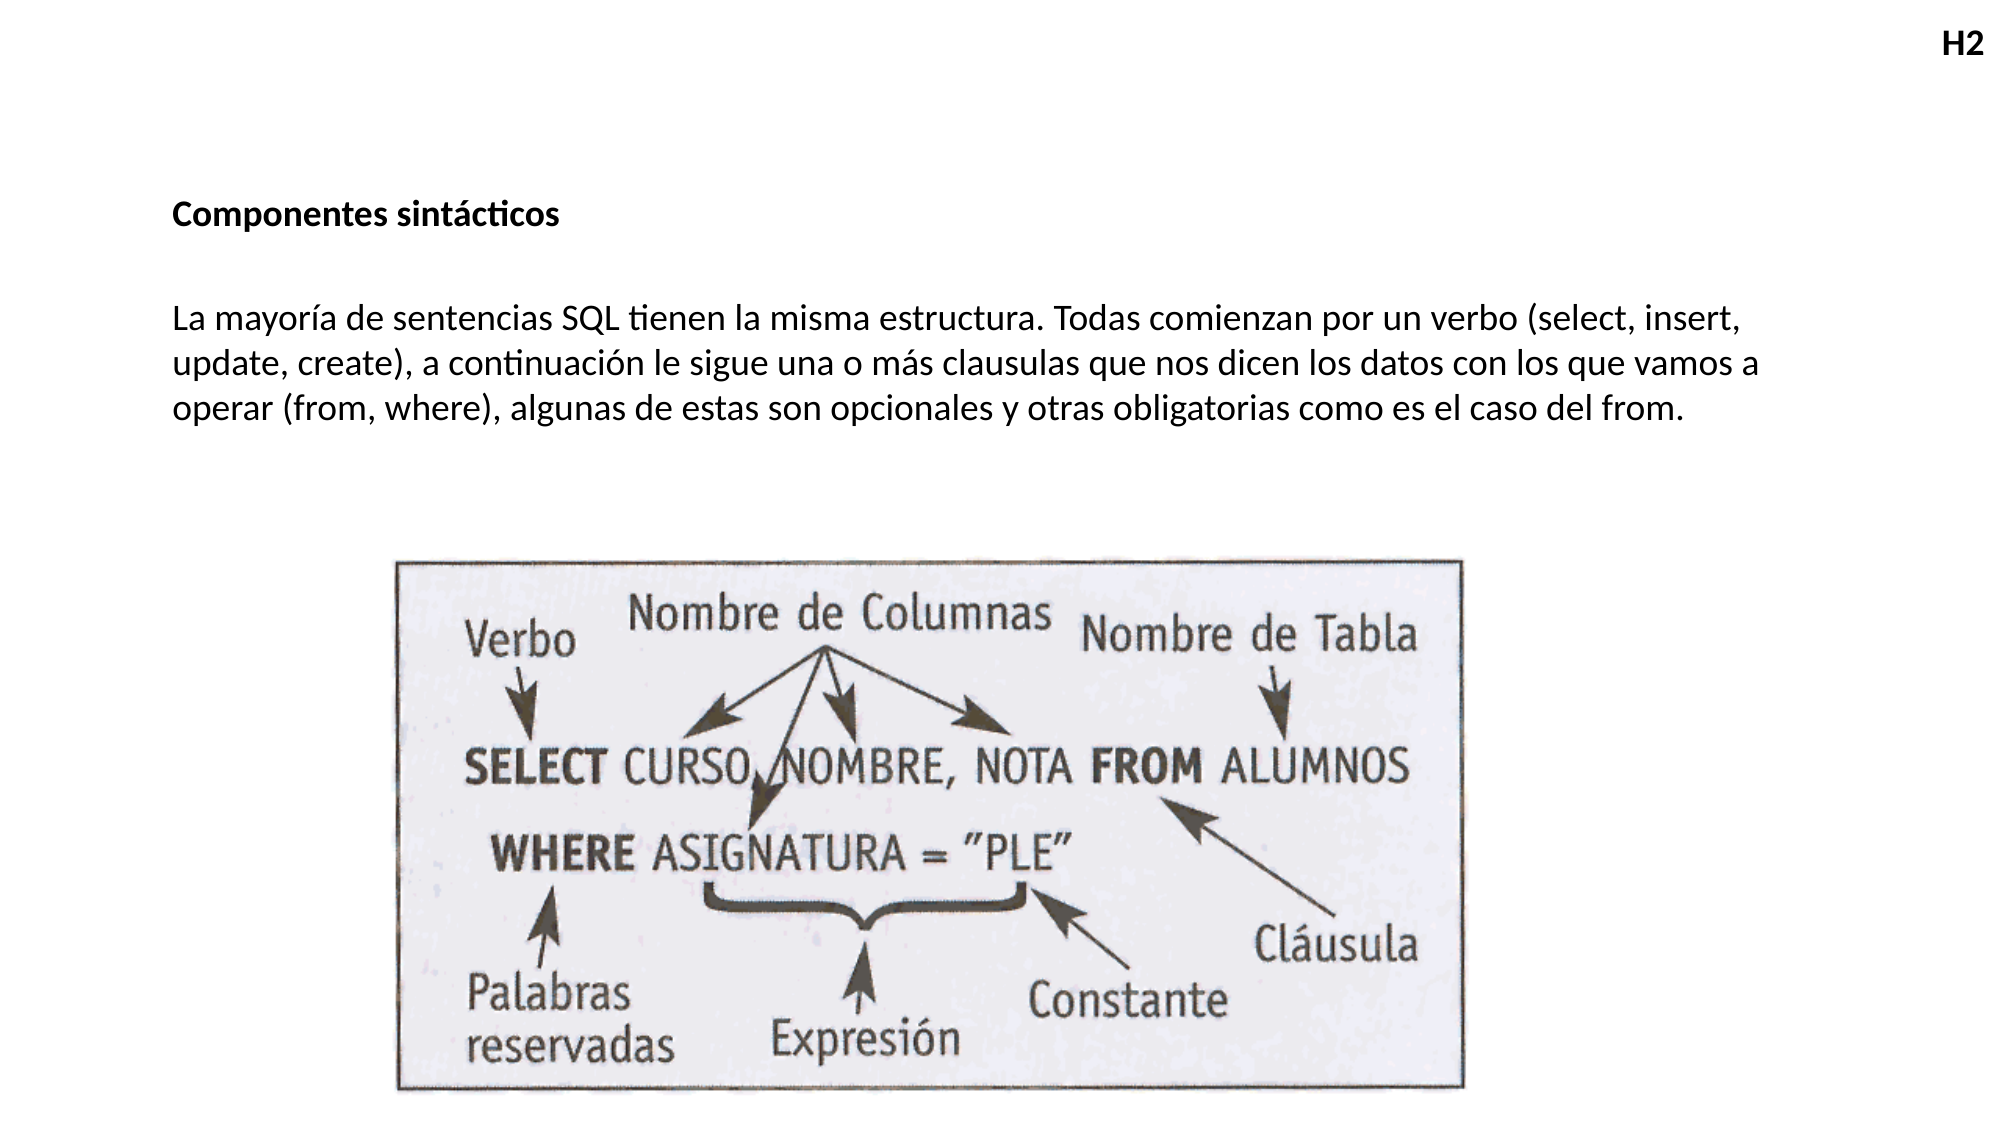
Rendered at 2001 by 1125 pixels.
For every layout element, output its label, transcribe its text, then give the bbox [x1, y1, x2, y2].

text_box La mayoría de sentencias SQL tienen la misma estructura. Todas comienzan por un verbo (select, insert, update, create), a continuación le sigue una o más clausulas que nos dicen los datos con los que vamos a operar (from, where), algunas de estas son opcionales y otras obligatorias como es el caso del from. [157, 285, 1831, 436]
text_box H2 [1927, 10, 2000, 71]
picture [382, 545, 1477, 1111]
text_box Componentes sintácticos [157, 181, 1605, 242]
